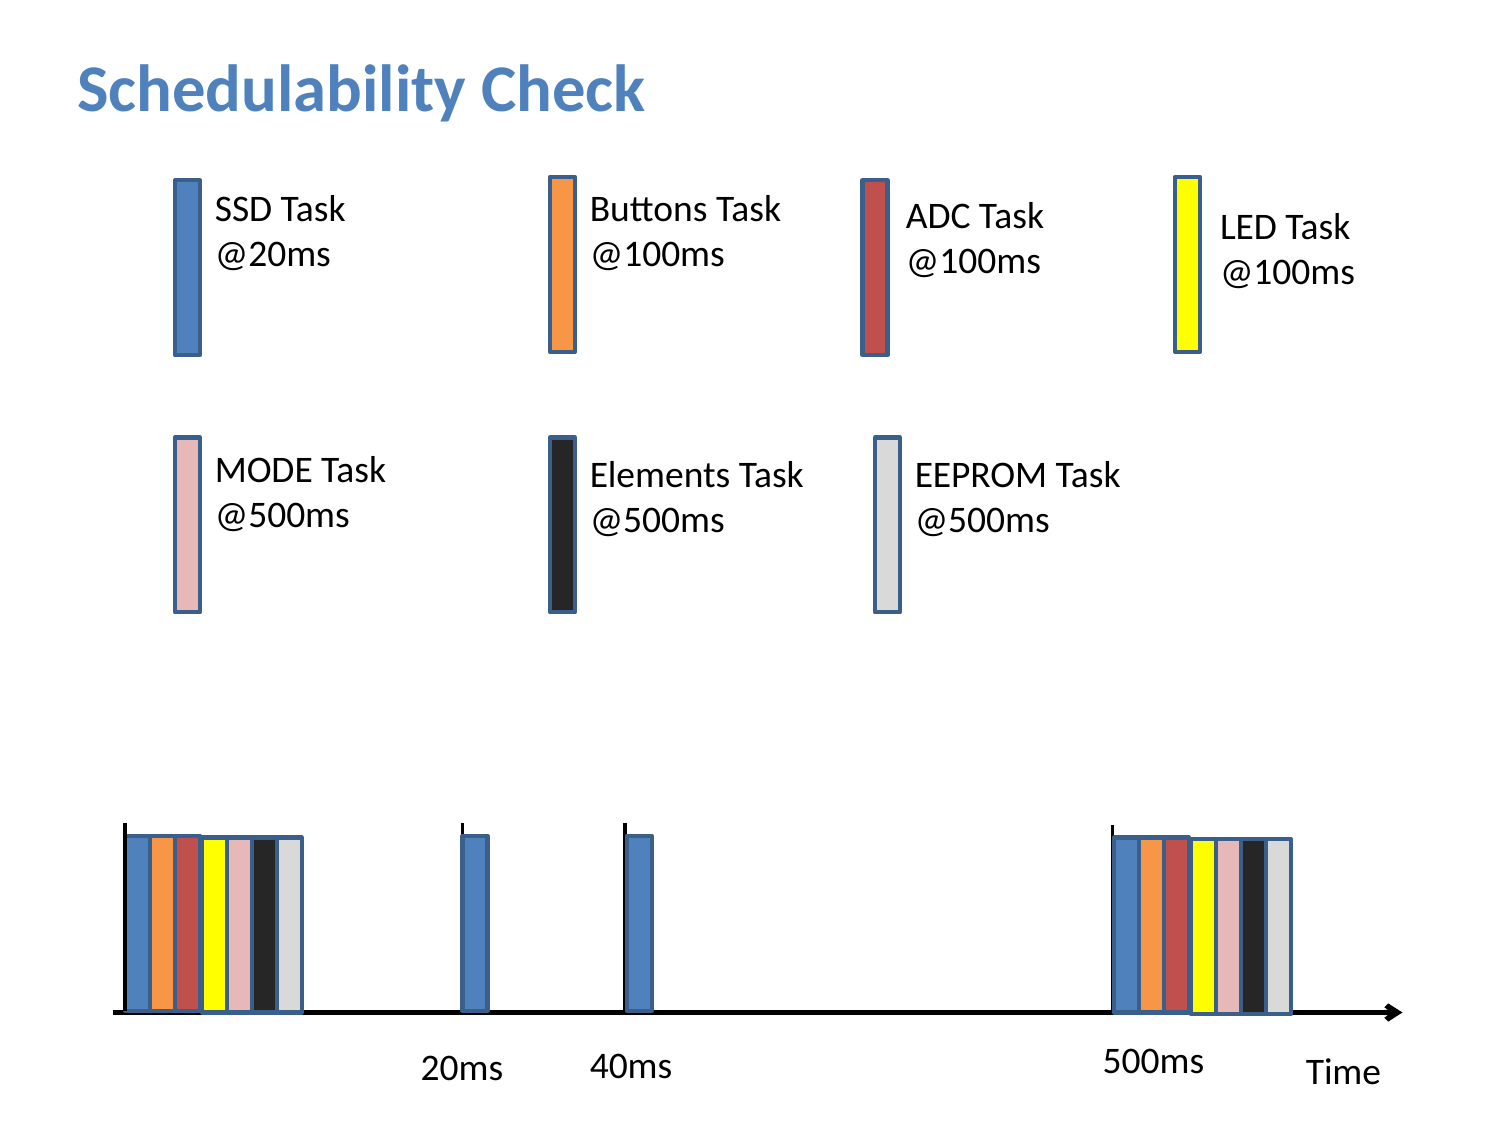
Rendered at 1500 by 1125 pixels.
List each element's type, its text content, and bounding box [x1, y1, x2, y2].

text_box [1137, 835, 1162, 1011]
text_box [873, 435, 902, 614]
text_box Schedulability Check [62, 37, 800, 133]
text_box ADC Task @100ms [891, 183, 1063, 289]
text_box 20ms [405, 1035, 520, 1096]
text_box [250, 835, 275, 1011]
text_box [1214, 837, 1239, 1011]
text_box [860, 178, 890, 357]
text_box Buttons Task @100ms [574, 176, 875, 282]
text_box [173, 178, 202, 357]
text_box [275, 835, 304, 1011]
text_box EEPROM Task @500ms [900, 442, 1175, 547]
text_box [1264, 837, 1293, 1011]
text_box [225, 835, 250, 1011]
text_box [1239, 837, 1264, 1011]
text_box [173, 435, 202, 614]
text_box [148, 834, 173, 1011]
text_box [1116, 835, 1137, 1011]
text_box 40ms [574, 1033, 689, 1094]
text_box [548, 175, 577, 354]
text_box [548, 435, 577, 614]
text_box [200, 835, 225, 1011]
text_box Elements Task @500ms [575, 442, 838, 547]
text_box [129, 834, 148, 1011]
text_box [173, 834, 202, 1011]
text_box [466, 834, 490, 1011]
text_box SSD Task @20ms [199, 176, 432, 282]
text_box [1189, 837, 1214, 1011]
text_box [629, 834, 654, 1011]
text_box [1162, 835, 1191, 1011]
text_box Time [1291, 1039, 1405, 1099]
text_box LED Task @100ms [1205, 194, 1463, 300]
text_box MODE Task @500ms [199, 437, 432, 543]
text_box 500ms [1087, 1028, 1247, 1089]
text_box [1173, 175, 1202, 354]
